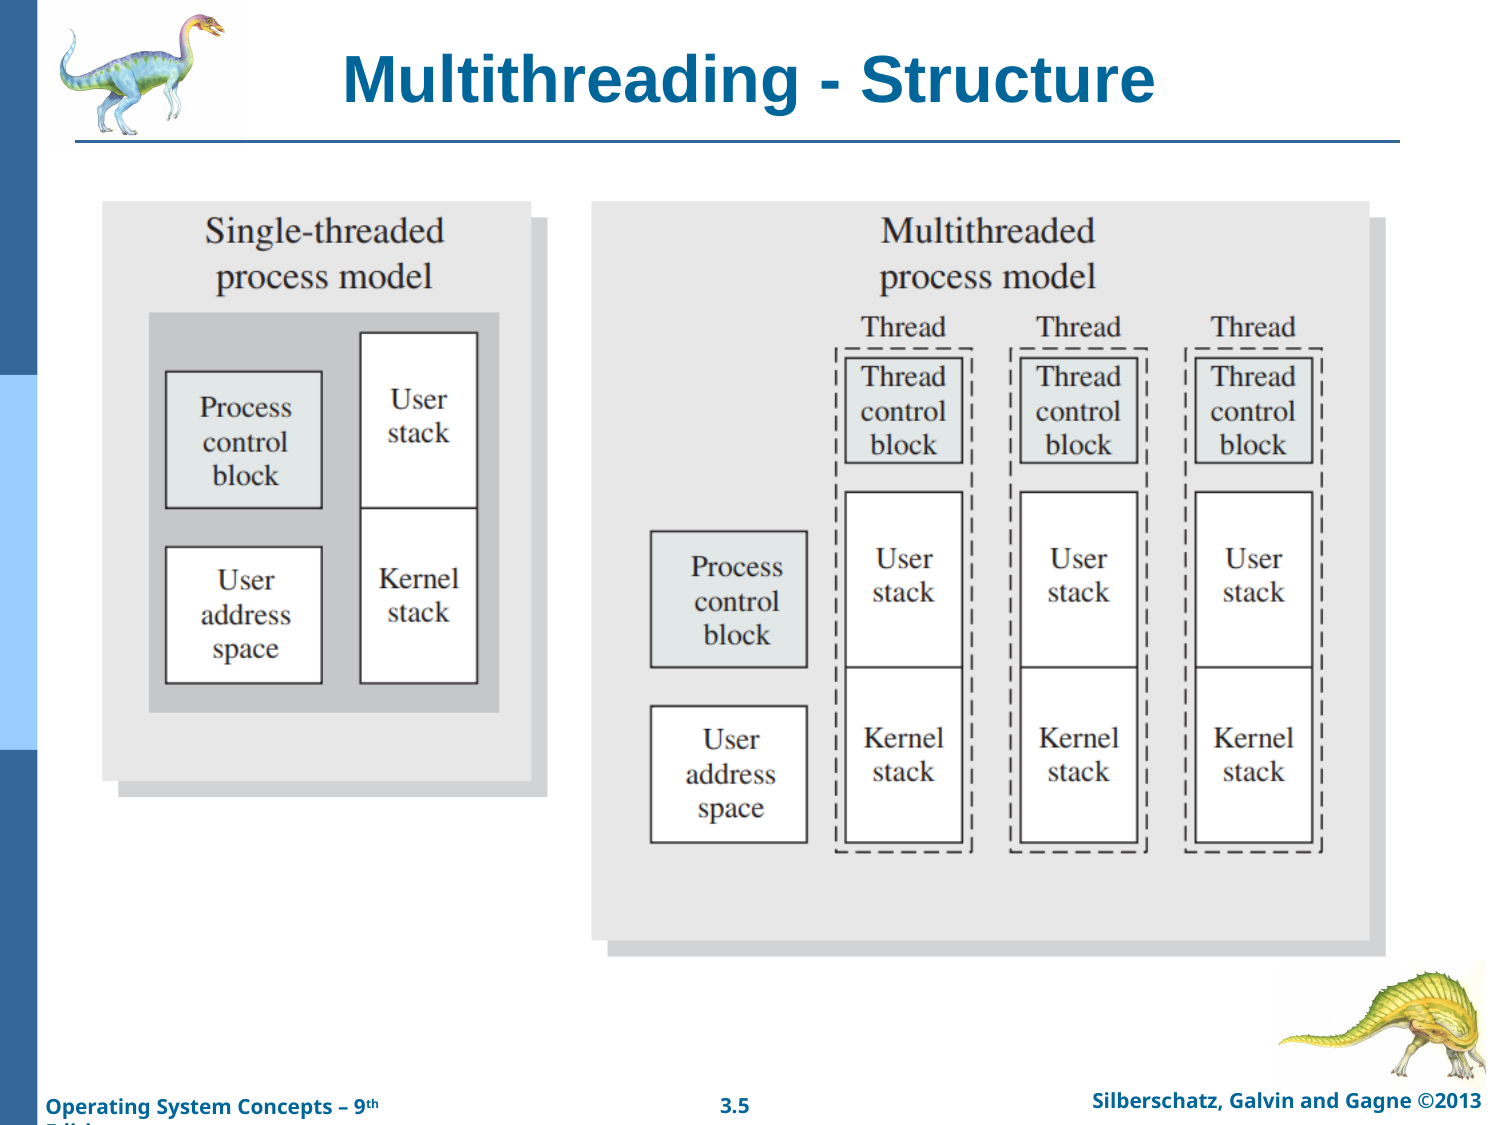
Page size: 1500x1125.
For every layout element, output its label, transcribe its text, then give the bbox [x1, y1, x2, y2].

title Multithreading - Structure [75, 28, 1425, 124]
picture [46, 0, 243, 149]
picture [93, 184, 1486, 1090]
